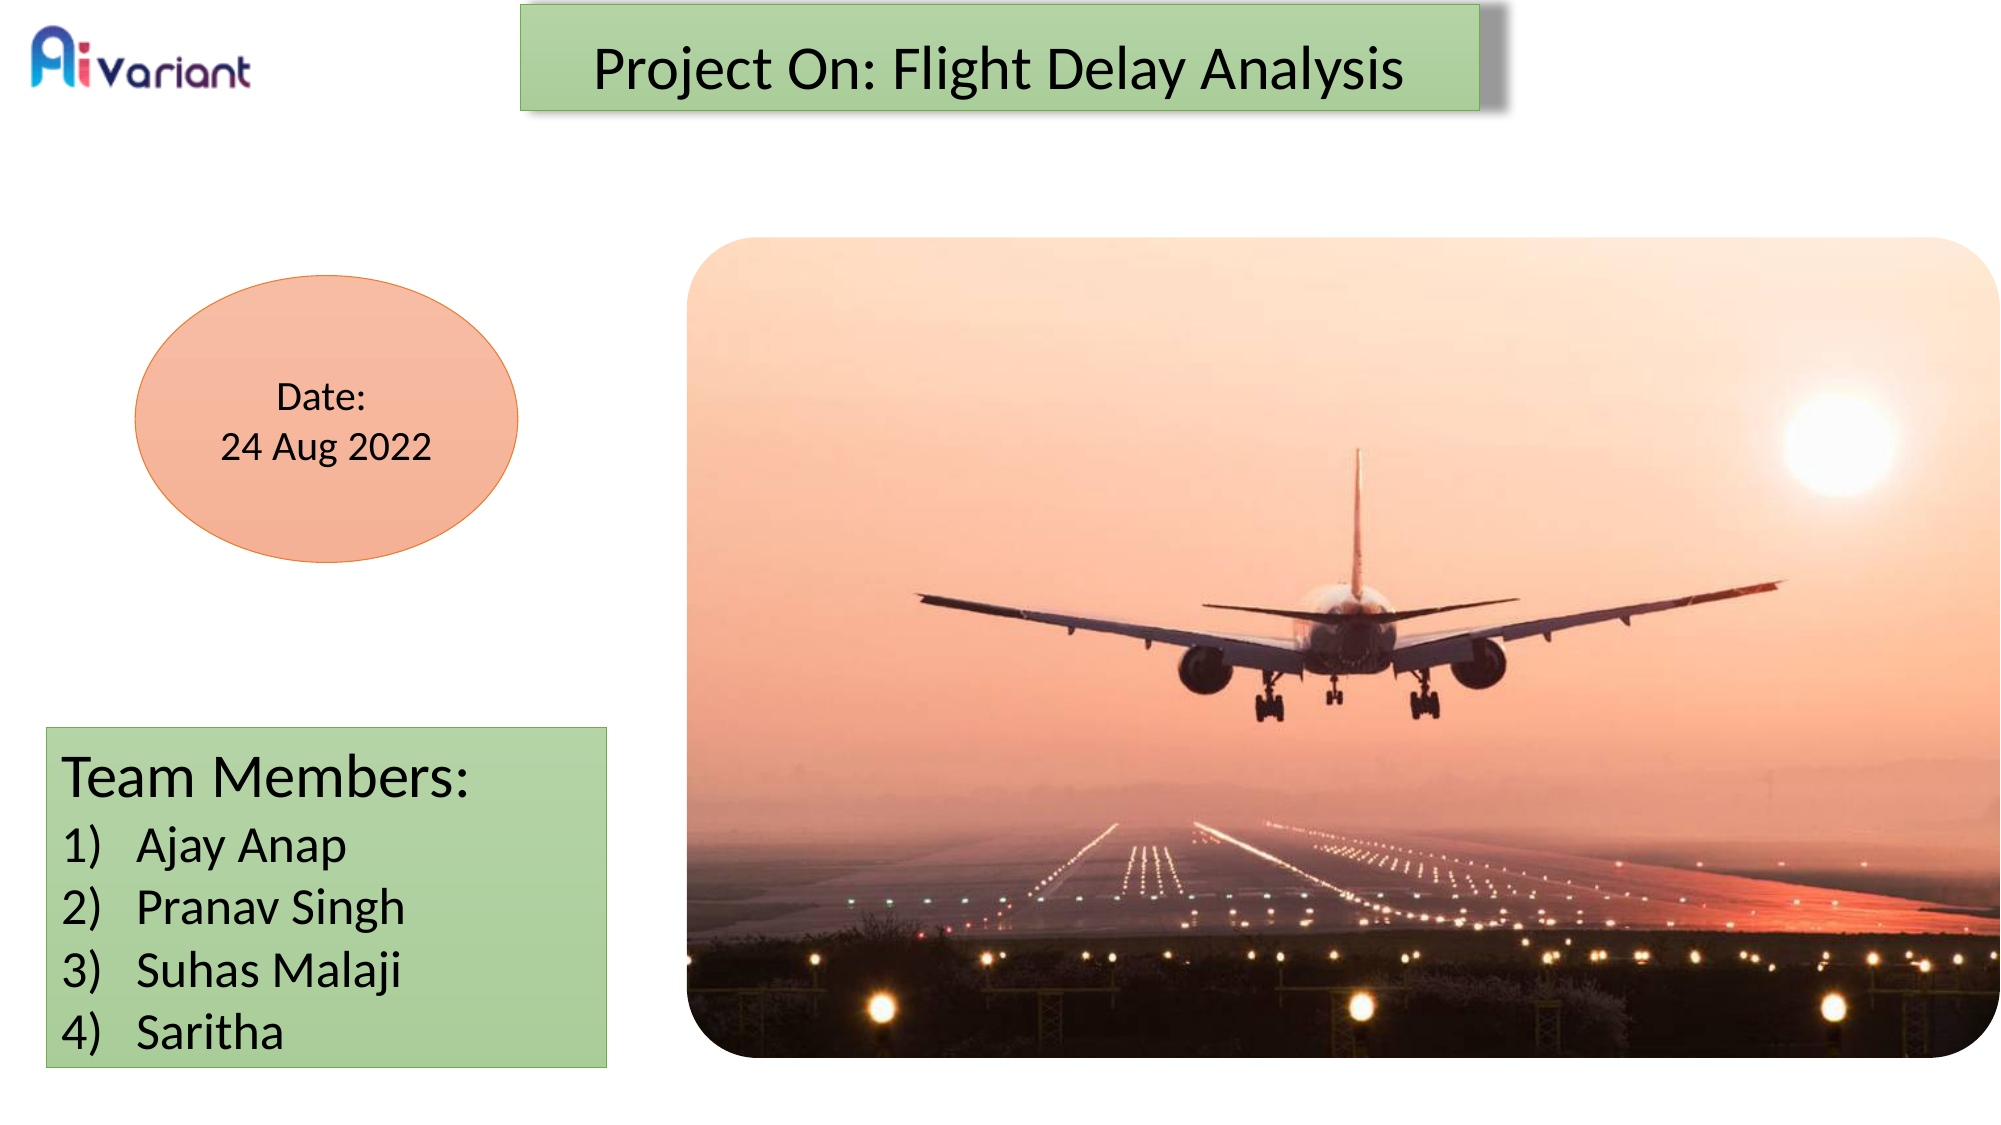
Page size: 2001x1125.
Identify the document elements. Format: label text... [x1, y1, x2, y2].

title Project On: Flight Delay Analysis [520, 4, 1480, 111]
picture [686, 237, 2000, 1058]
text_box Team Members: Ajay Anap Pranav Singh Suhas Malaji Saritha [46, 727, 607, 1068]
text_box Date: 24 Aug 2022 [134, 275, 519, 563]
picture [0, 10, 271, 111]
